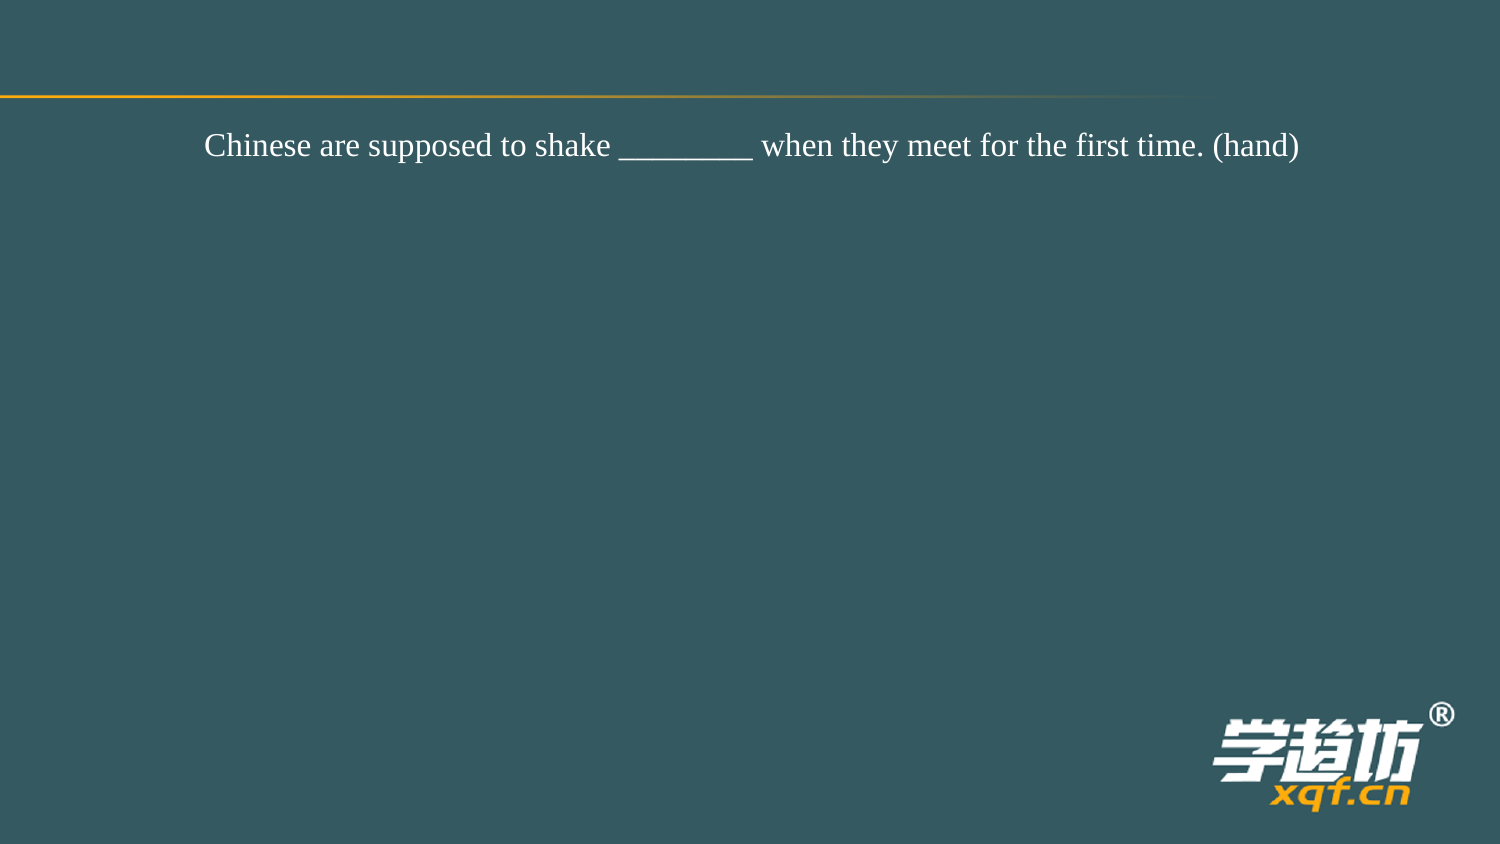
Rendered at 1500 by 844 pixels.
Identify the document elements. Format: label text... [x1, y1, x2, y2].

text_box Chinese are supposed to shake ________ when they meet for the first time. (hand) [189, 70, 1317, 171]
picture [0, 0, 1500, 844]
